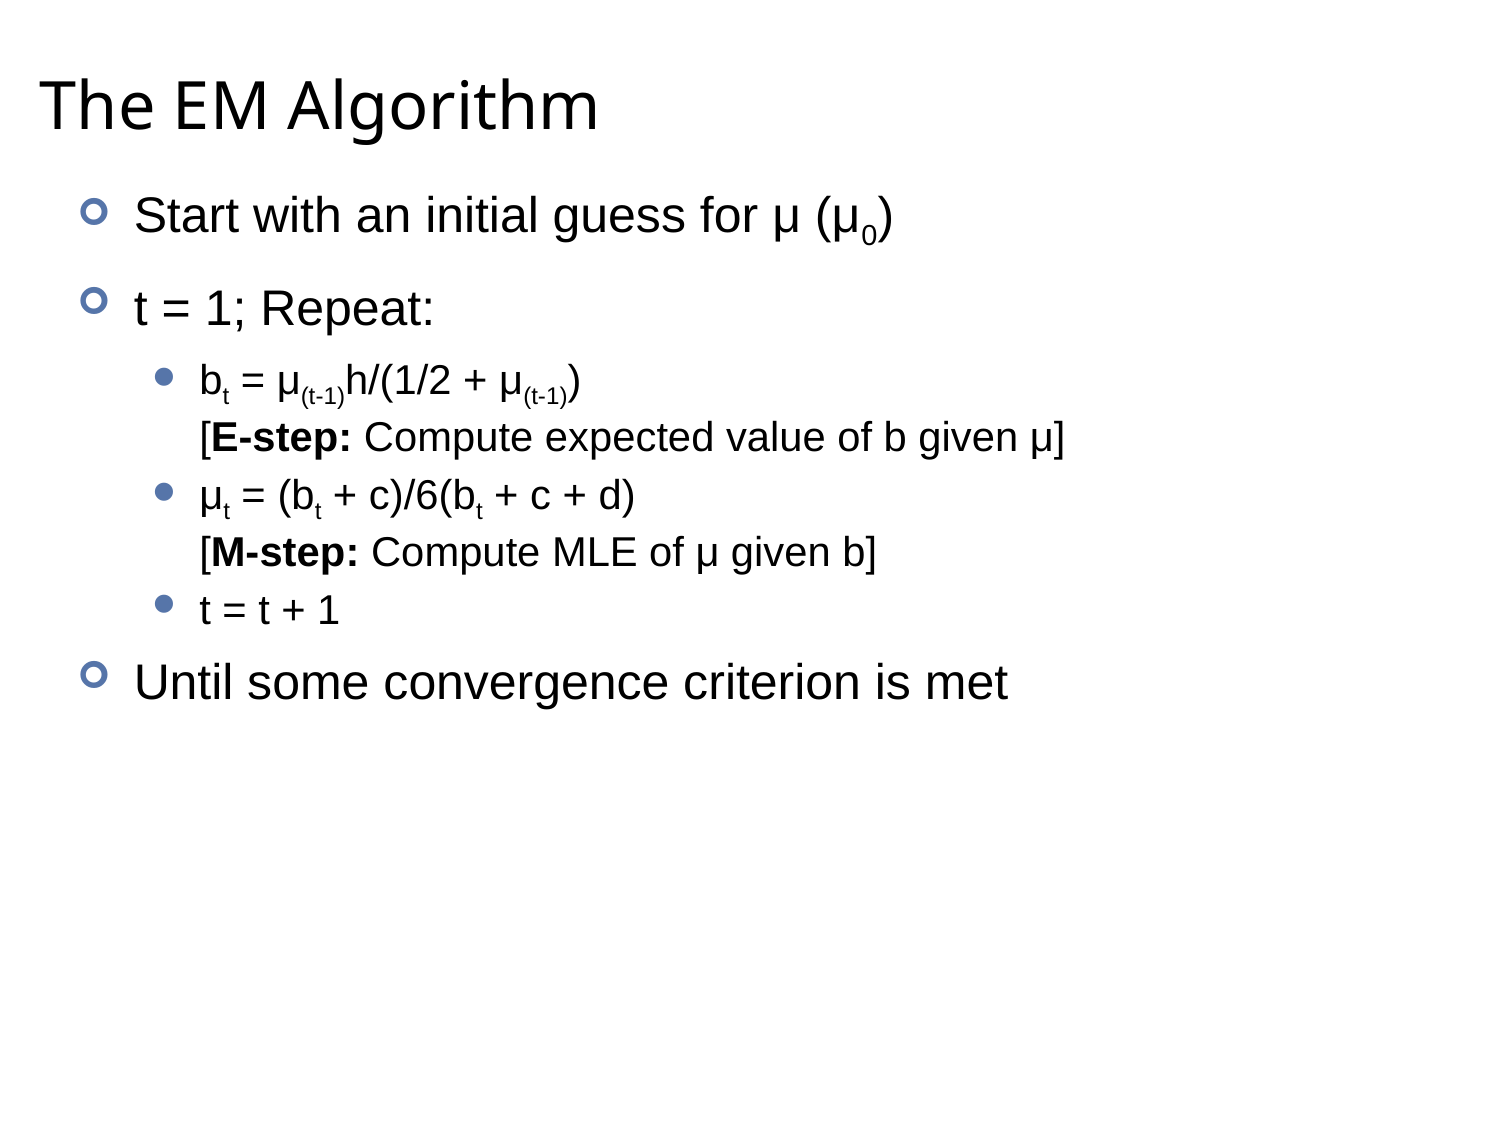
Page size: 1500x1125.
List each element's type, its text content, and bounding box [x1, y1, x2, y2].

list Start with an initial guess for μ (μ0) t = 1; Repeat: bt = μ(t-1)h/(1/2 + μ(t-1)) [E-step: Compute expected value of b given μ] μt = (bt + c)/6(bt + c + d) [M-step: Compute MLE of μ given b] t = t + 1 Until some convergence criterion is met [62, 174, 1451, 1013]
title The EM Algorithm [24, 18, 1451, 188]
